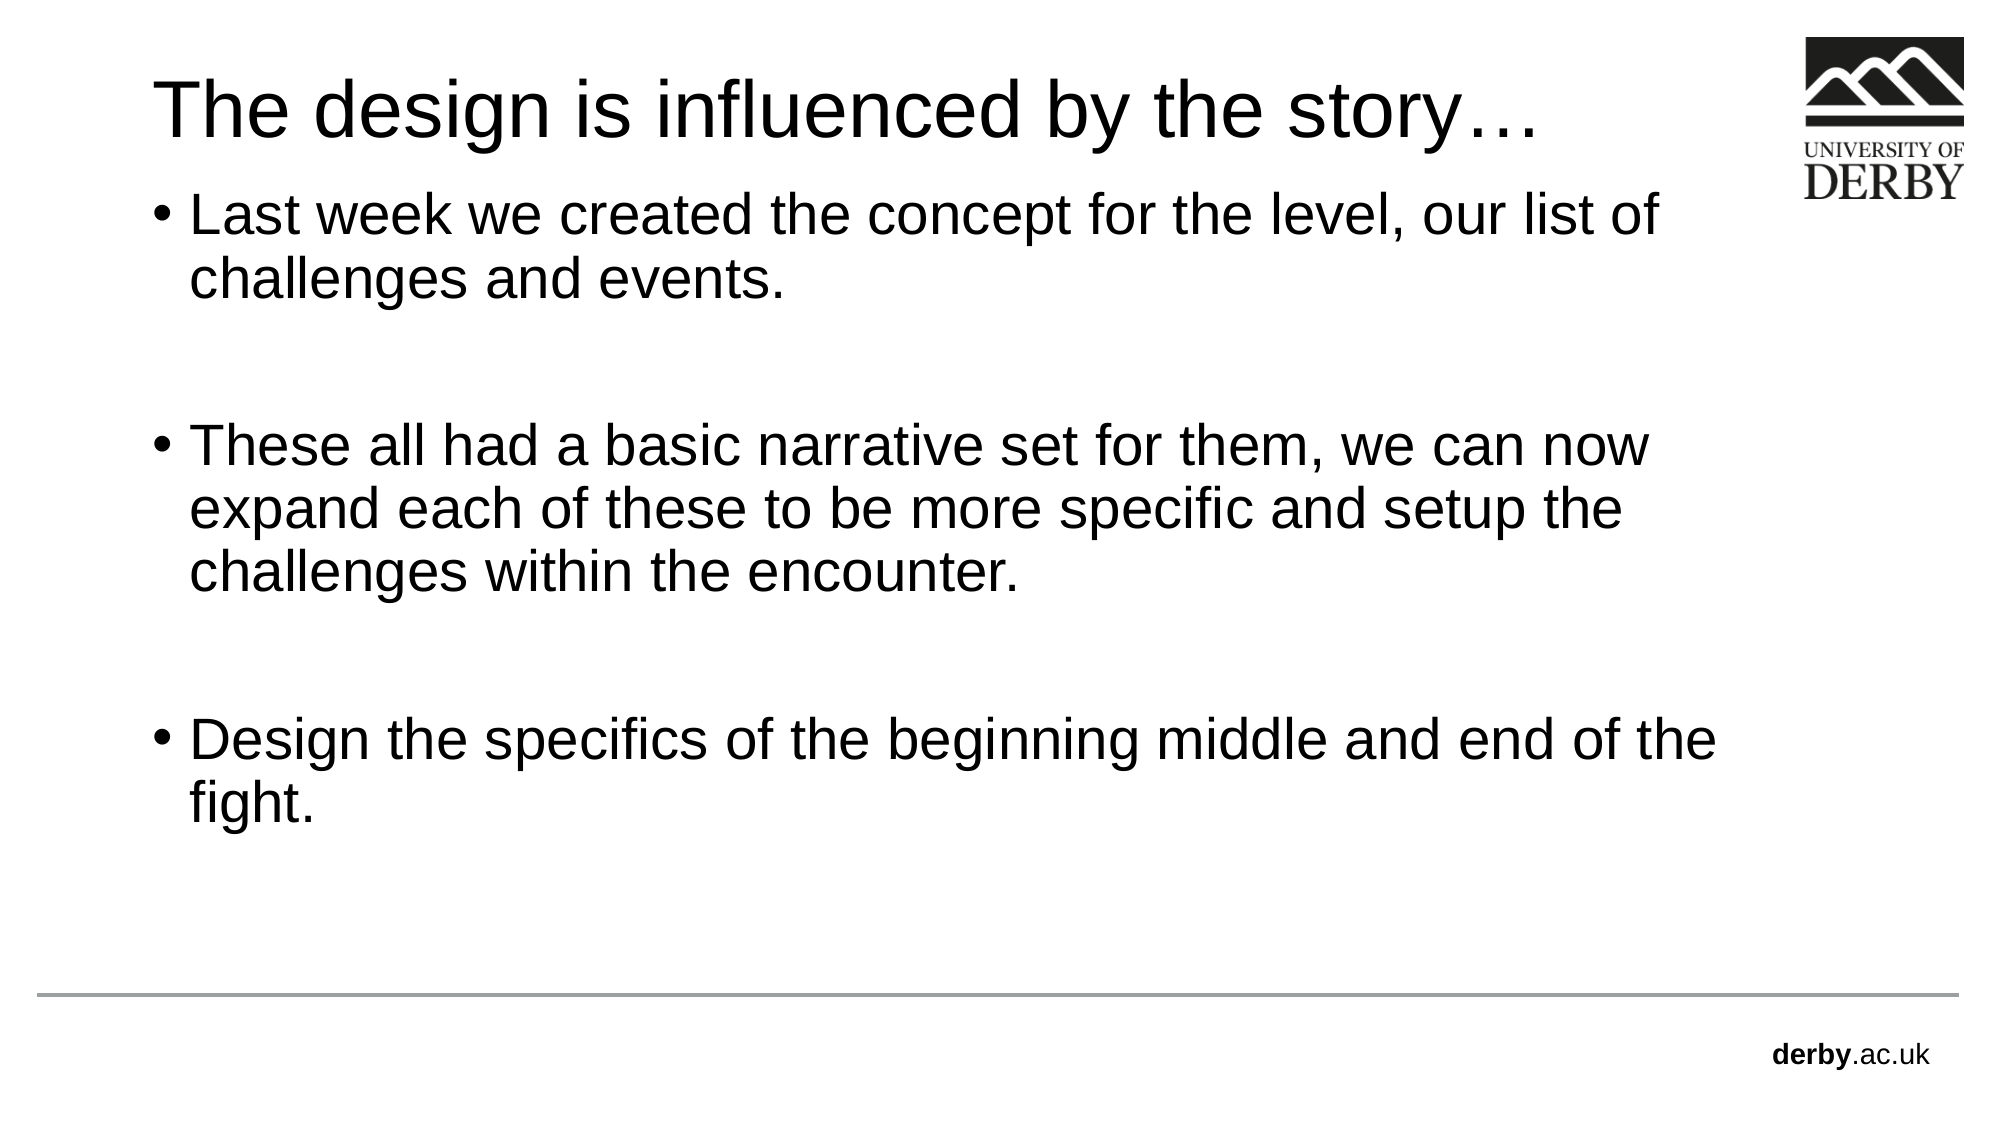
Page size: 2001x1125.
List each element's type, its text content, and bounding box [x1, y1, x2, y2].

list Last week we created the concept for the level, our list of challenges and events. These all had a basic narrative set for them, we can now expand each of these to be more specific and setup the challenges within the encounter. Design the specifics of the beginning middle and end of the fight. [137, 177, 1791, 985]
title The design is influenced by the story… [137, 59, 1791, 163]
picture [1804, 37, 1964, 199]
